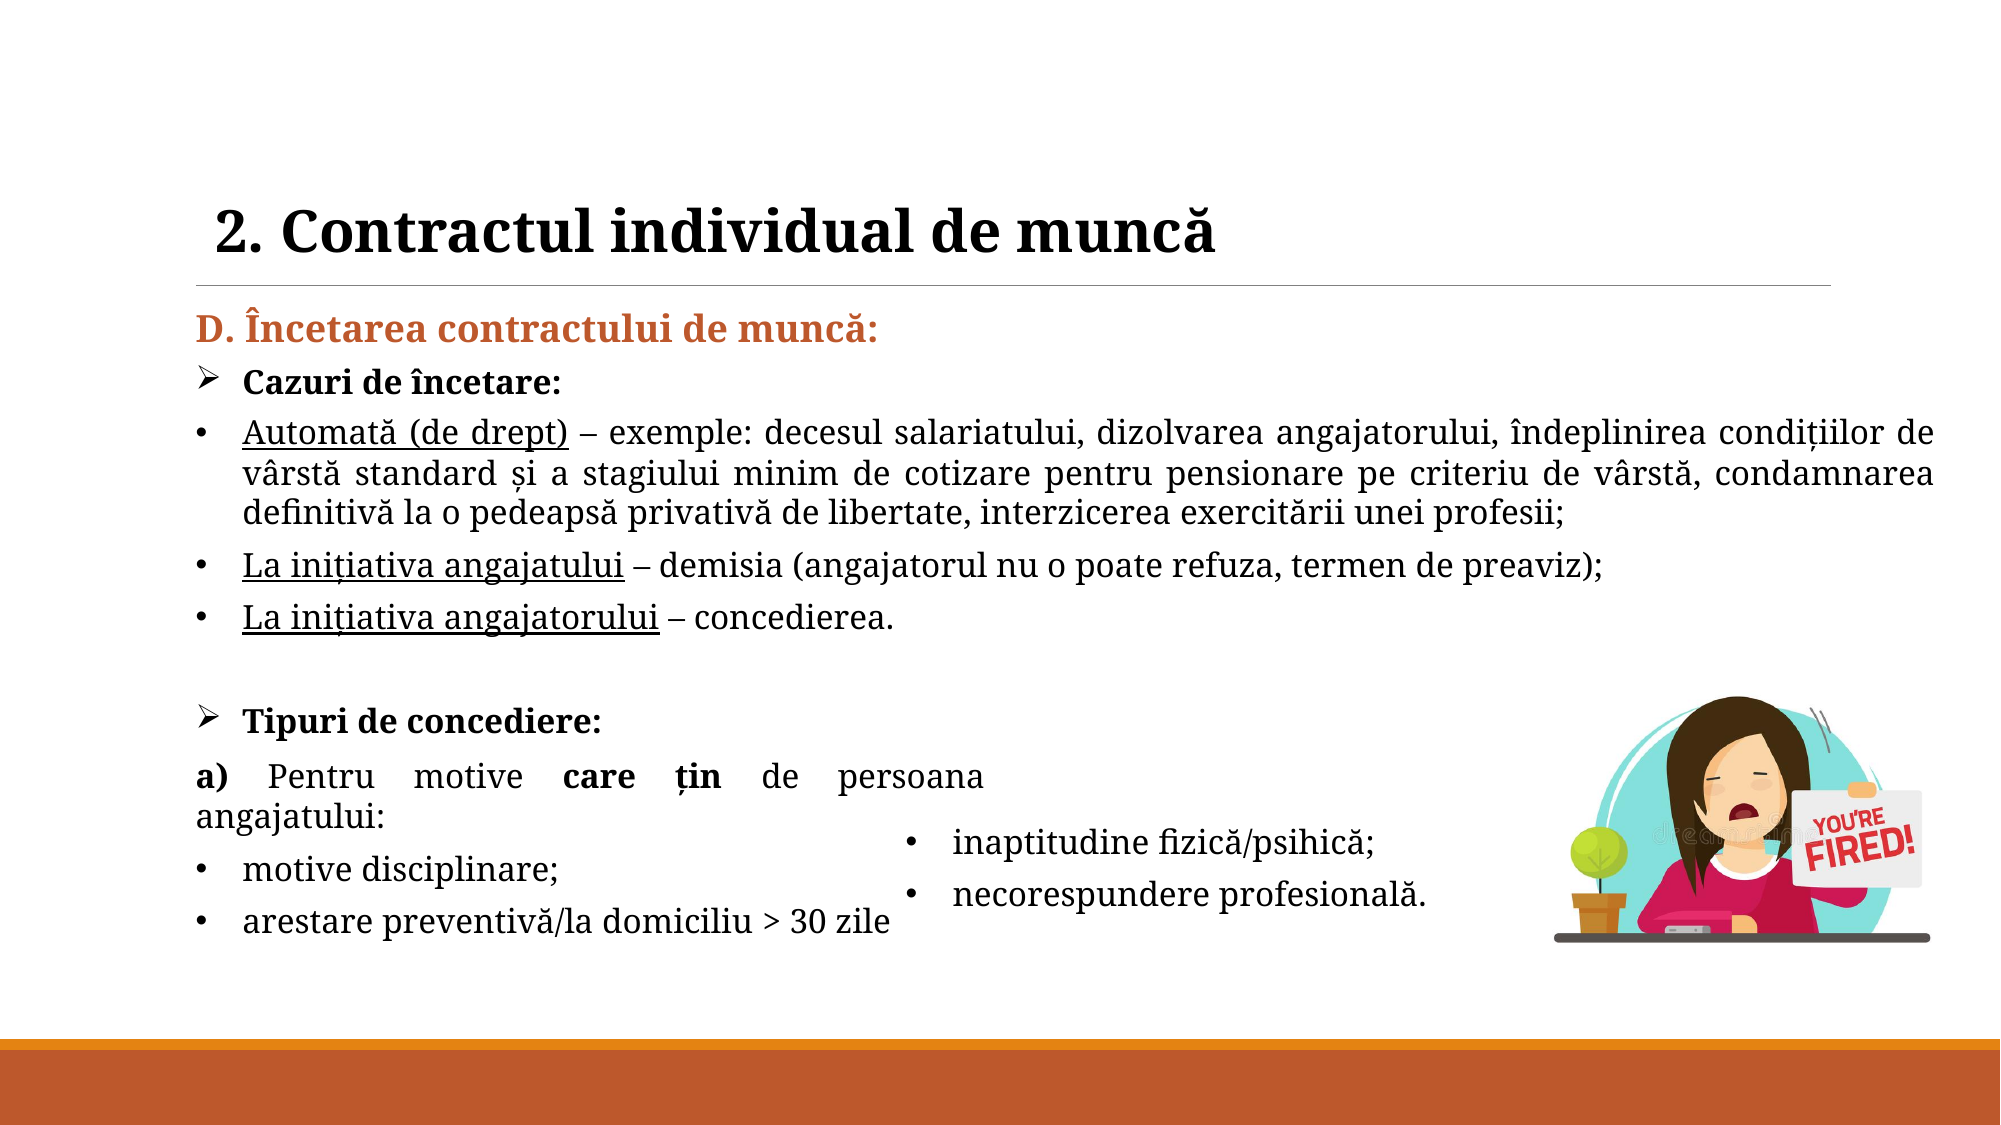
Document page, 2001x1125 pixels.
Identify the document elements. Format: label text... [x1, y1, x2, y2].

text_box a) Pentru motive care țin de persoana angajatului: motive disciplinare; arestare preventivă/la domiciliu > 30 zile [180, 748, 1000, 1125]
text_box inaptitudine fizică/psihică; necorespundere profesională. [890, 813, 2000, 1112]
text_box 2. Contractul individual de muncă [200, 186, 1767, 272]
text_box Cazuri de încetare: [180, 354, 1967, 523]
text_box D. Încetarea contractului de muncă: [180, 297, 1022, 354]
text_box Tipuri de concediere: [180, 693, 1513, 813]
text_box Automată (de drept) – exemple: decesul salariatului, dizolvarea angajatorului, îndeplinirea condițiilor de vârstă standard și a stagiului minim de cotizare pentru pensionare pe criteriu de vârstă, condamnarea definitivă la o pedeapsă privativă de libertate, interzicerea exercitării unei profesii; La inițiativa angajatului – demisia (angajatorul nu o poate refuza, termen de preaviz); La inițiativa angajatorului – concedierea. [180, 404, 1952, 693]
picture [1516, 627, 1968, 1024]
